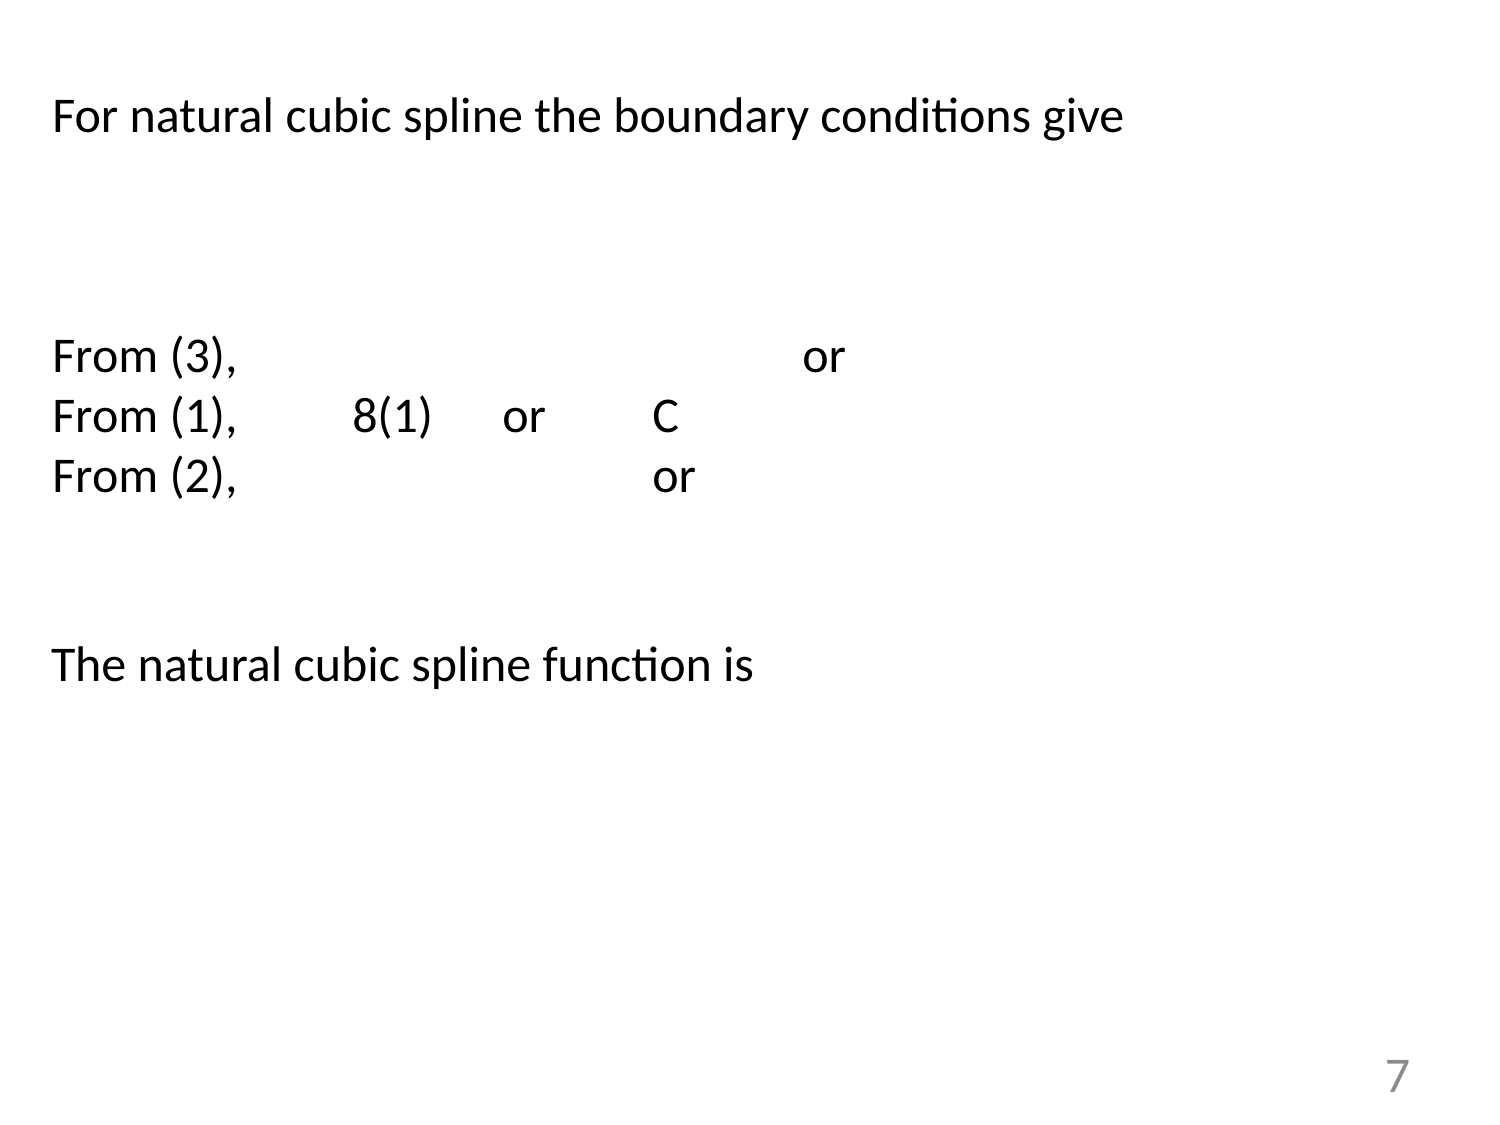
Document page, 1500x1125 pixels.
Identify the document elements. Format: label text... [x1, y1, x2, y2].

slide_number 7 [1325, 1042, 1425, 1103]
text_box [24, 623, 1500, 876]
